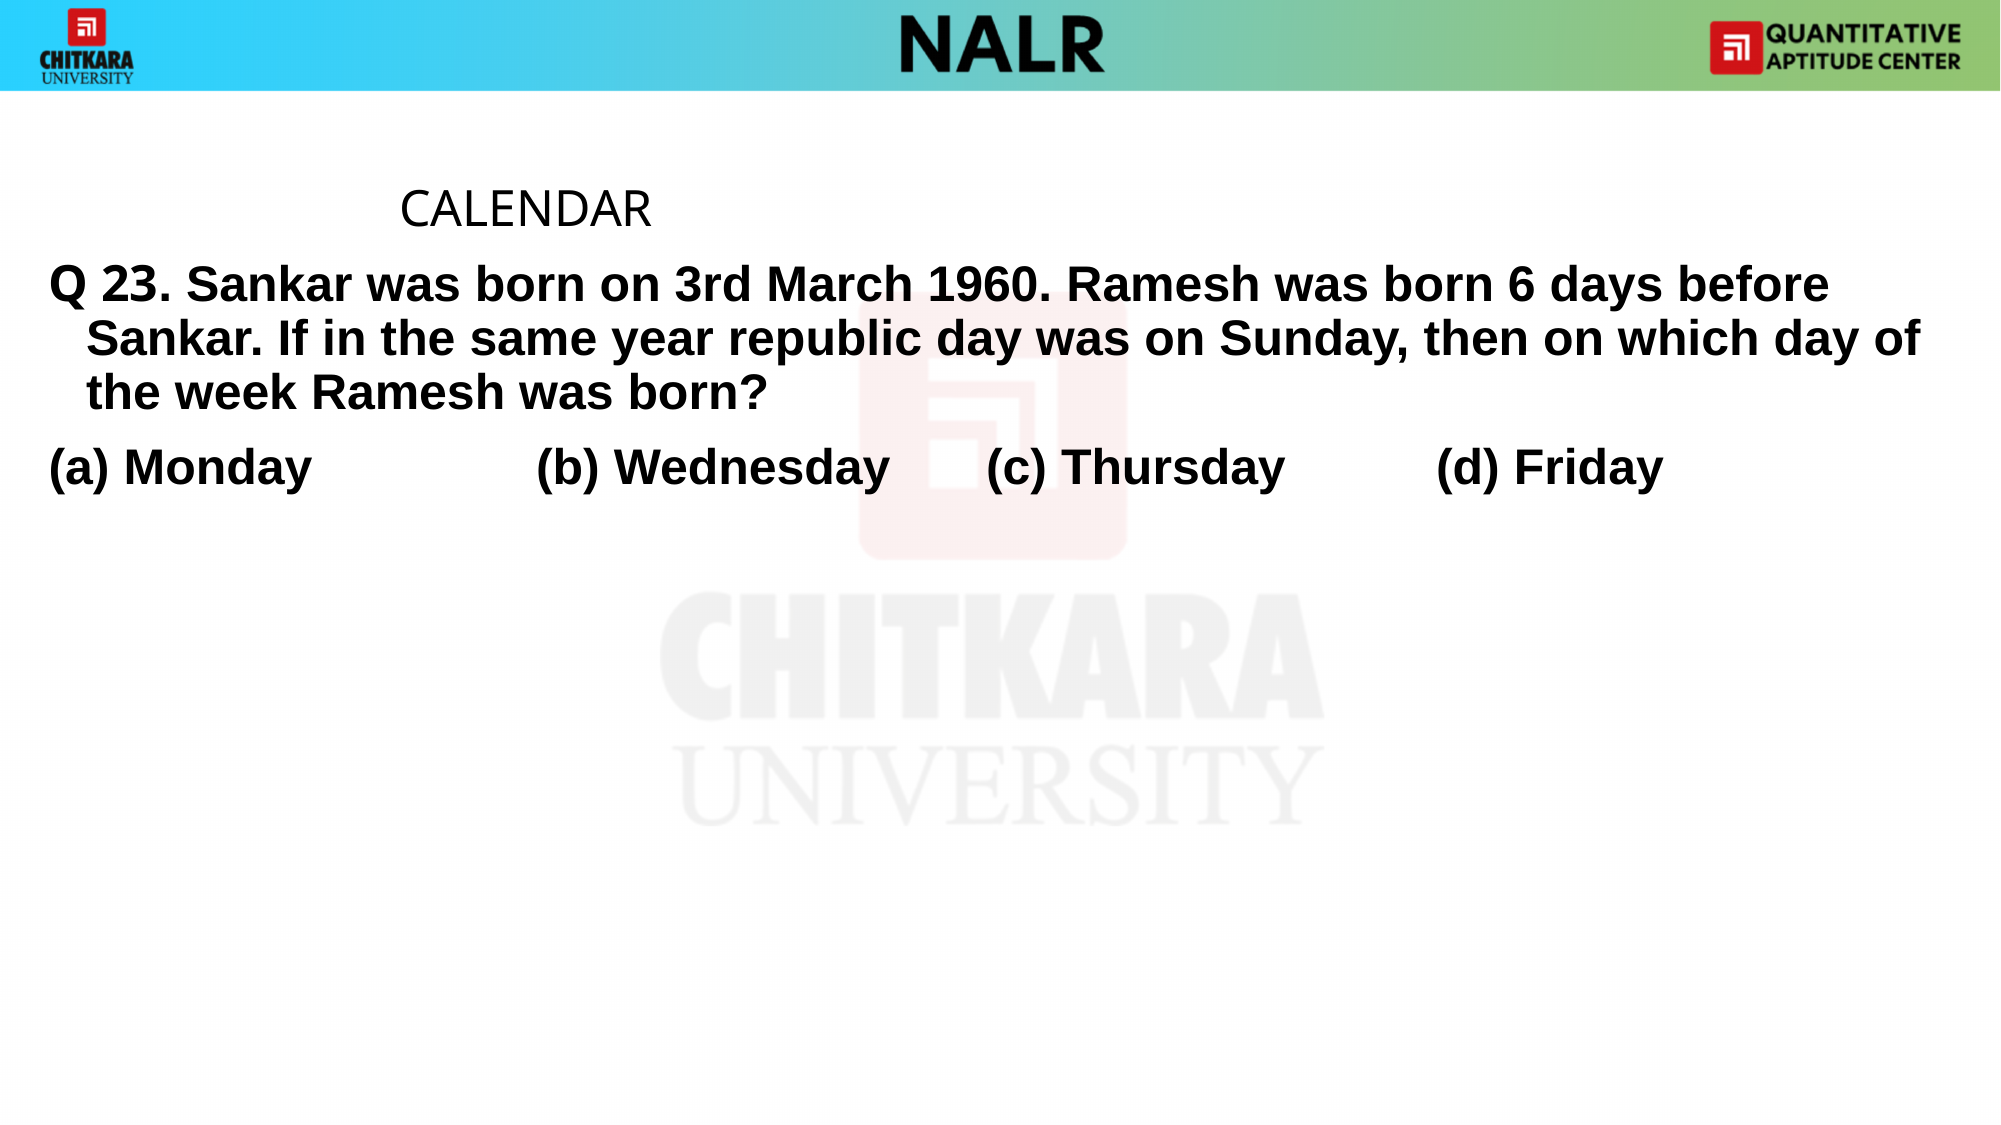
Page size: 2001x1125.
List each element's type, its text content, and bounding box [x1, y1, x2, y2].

title [41, 31, 1959, 142]
list CALENDAR Q 23. Sankar was born on 3rd March 1960. Ramesh was born 6 days before Sankar. If in the same year republic day was on Sunday, then on which day of the week Ramesh was born? (a) Monday (b) Wednesday (c) Thursday (d) Friday [33, 175, 1959, 1053]
picture [0, 0, 2001, 1125]
